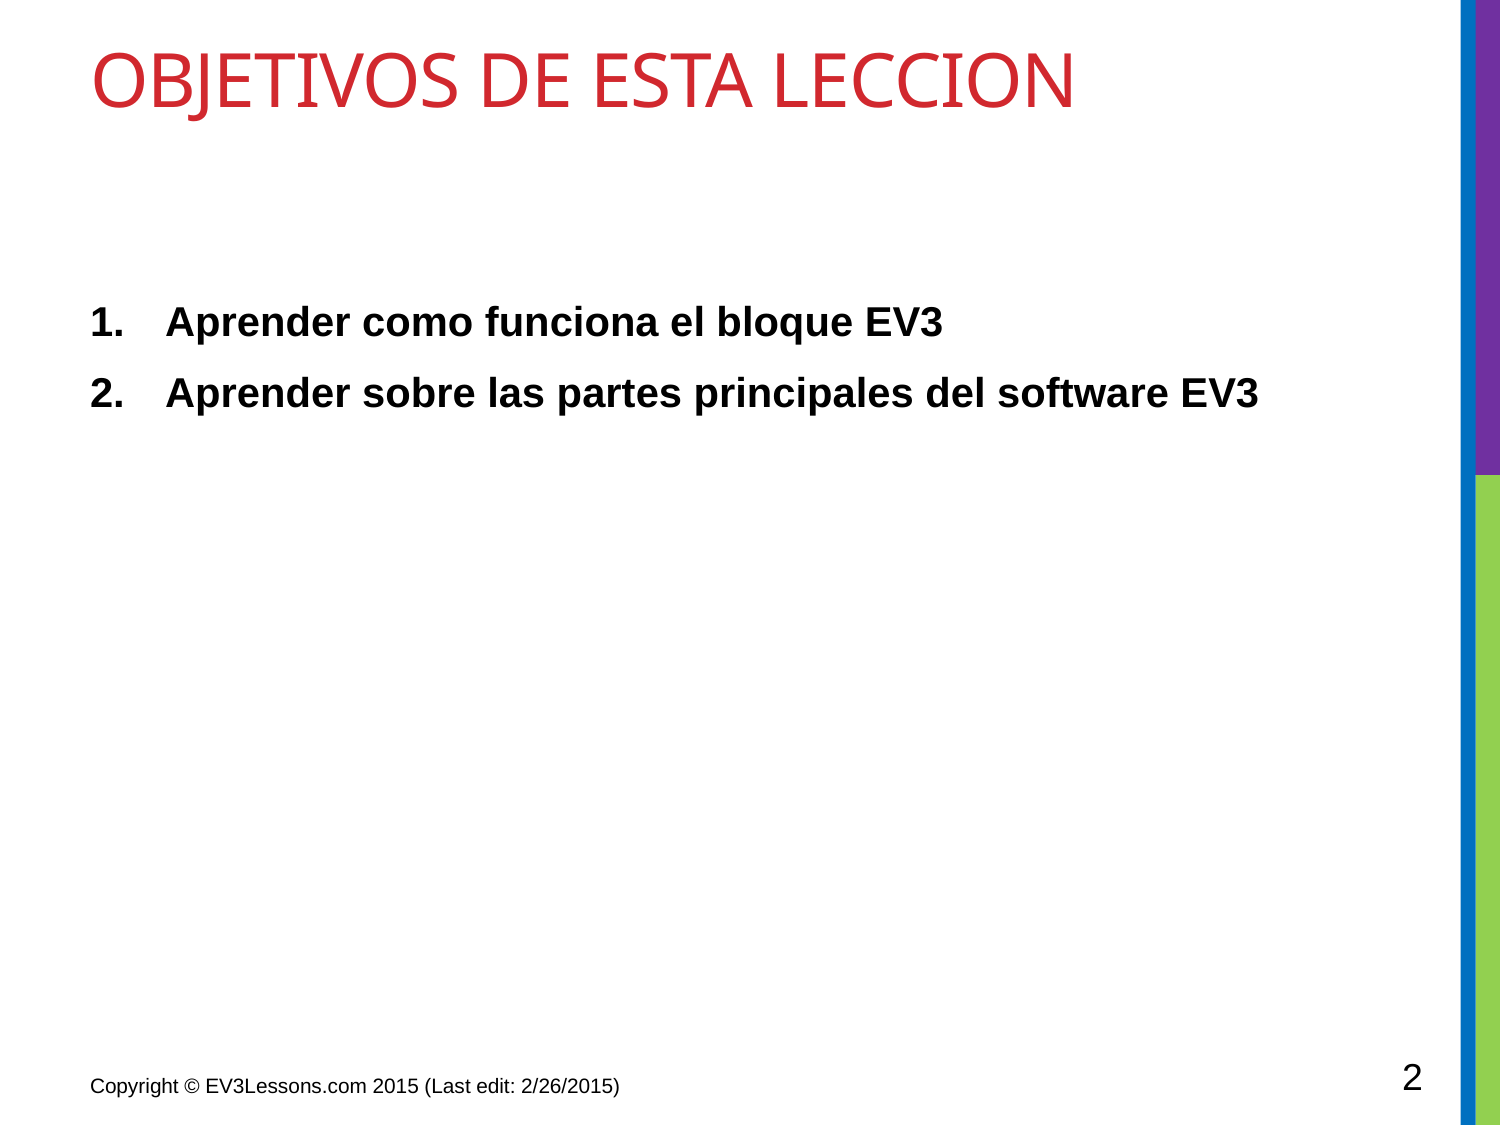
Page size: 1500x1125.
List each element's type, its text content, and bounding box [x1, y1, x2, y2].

footer Copyright © EV3Lessons.com 2015 (Last edit: 2/26/2015) [75, 1065, 638, 1112]
title OBJETIVOS DE ESTA LECCION [75, 25, 1428, 250]
list Aprender como funciona el bloque EV3 Aprender sobre las partes principales del software EV3 [75, 287, 1428, 1005]
slide_number 2 [1387, 1045, 1491, 1106]
